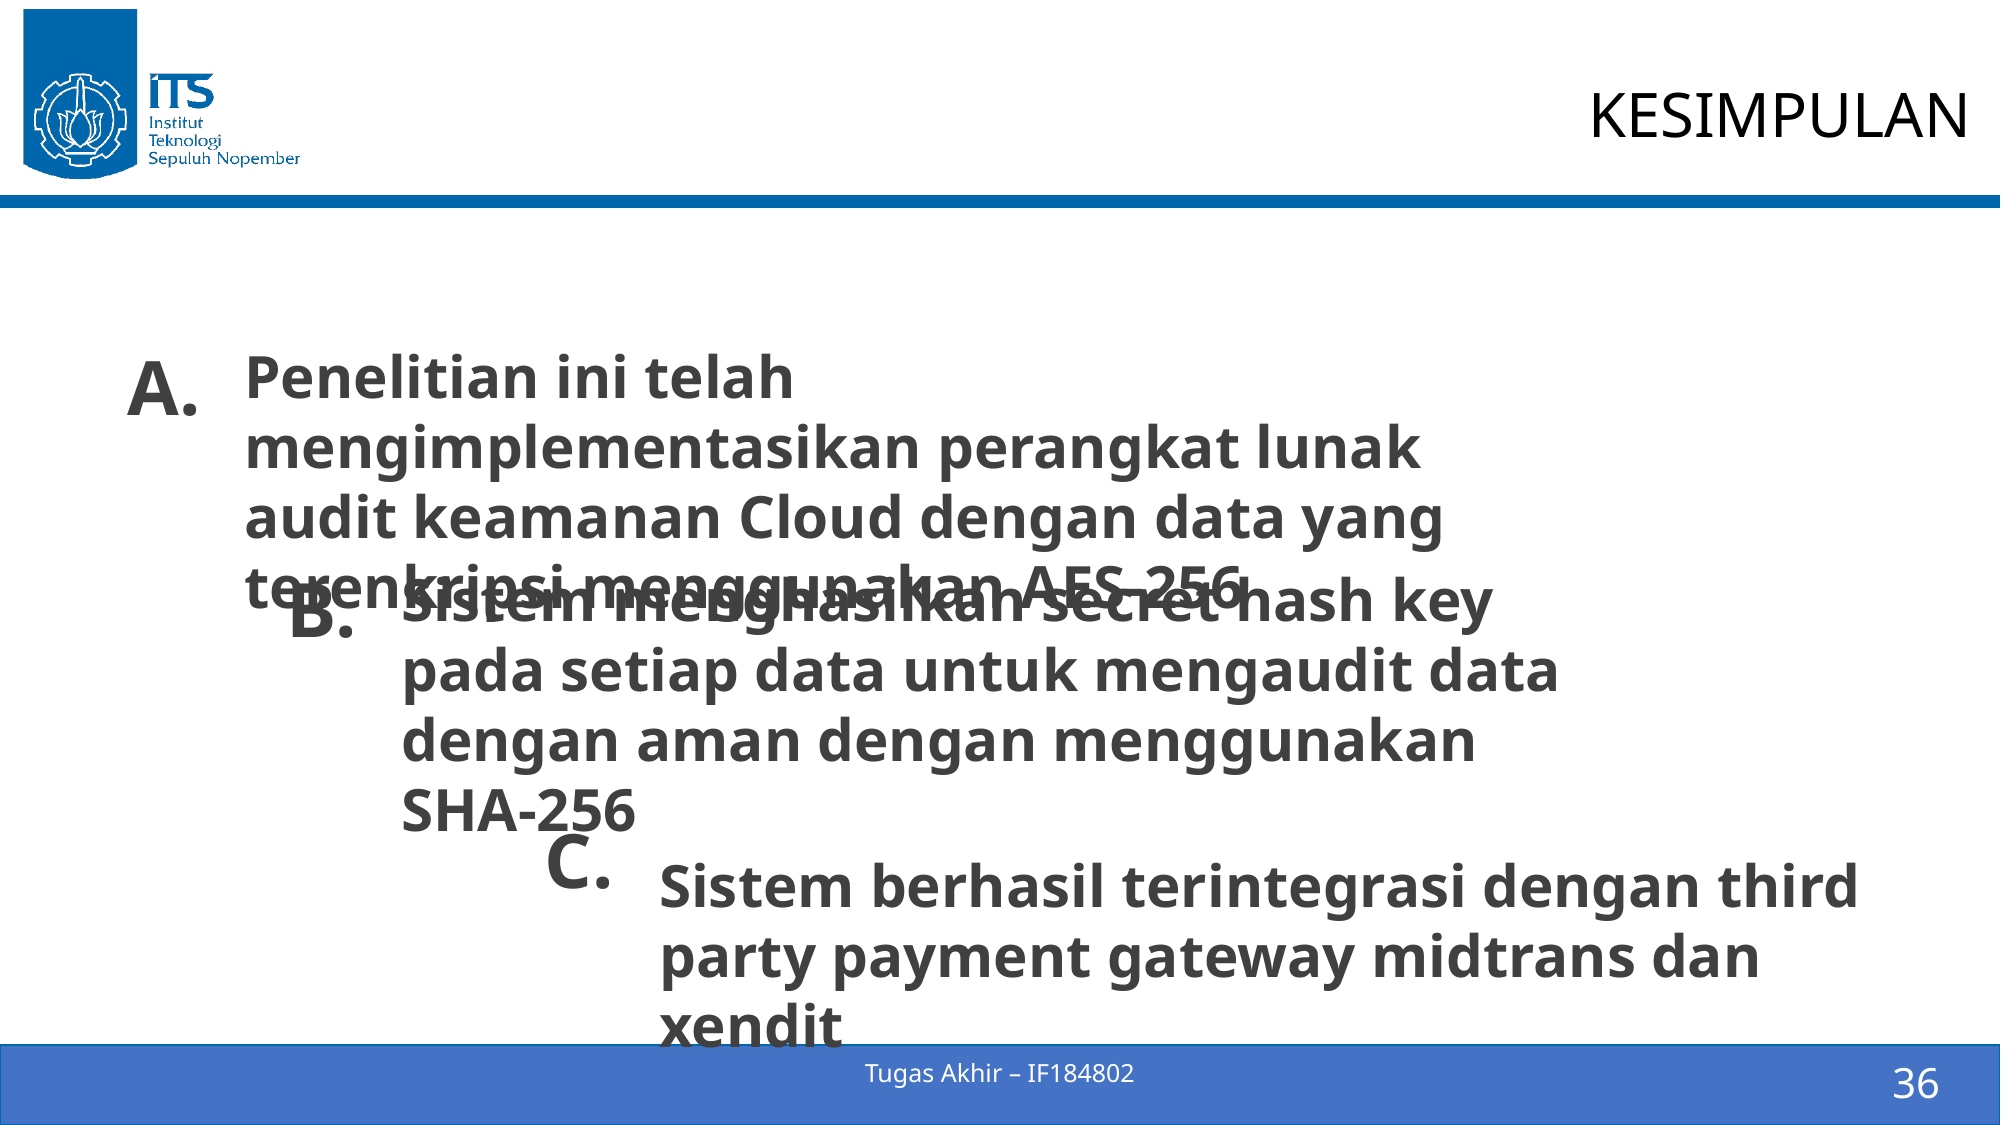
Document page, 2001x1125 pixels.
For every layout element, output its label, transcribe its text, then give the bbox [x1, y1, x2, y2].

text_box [85, 333, 1472, 561]
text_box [242, 555, 1629, 783]
title KESIMPULAN [308, 31, 1987, 158]
footer Tugas Akhir – IF184802 [662, 1042, 1338, 1103]
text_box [500, 806, 1887, 998]
picture [13, 0, 308, 189]
slide_number 36 [1505, 1055, 1956, 1116]
text_box [0, 1044, 2000, 1125]
